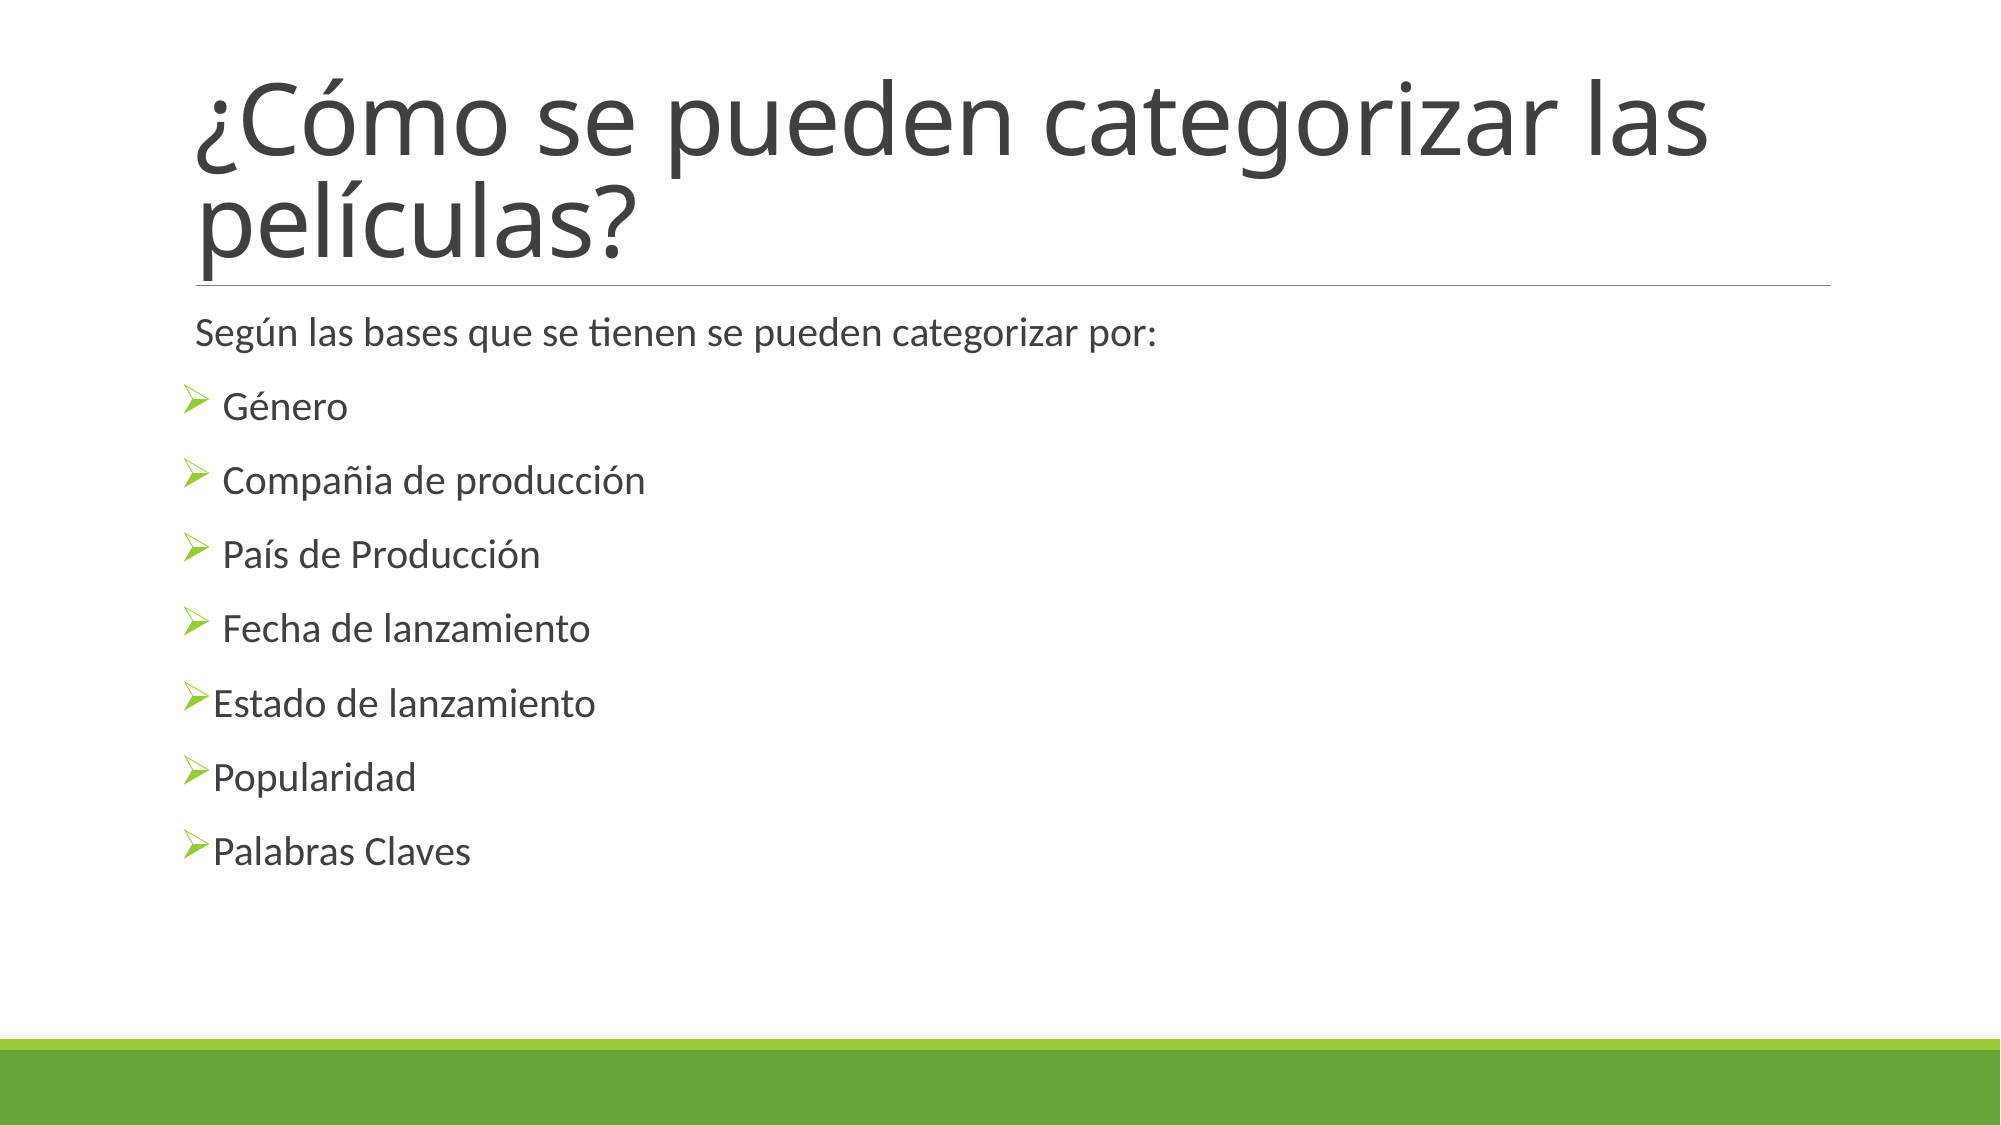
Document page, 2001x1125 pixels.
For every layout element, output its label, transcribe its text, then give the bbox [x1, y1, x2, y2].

title ¿Cómo se pueden categorizar las películas? [180, 47, 1830, 285]
list Según las bases que se tienen se pueden categorizar por: Género Compañia de producción País de Producción Fecha de lanzamiento Estado de lanzamiento Popularidad Palabras Claves [180, 302, 1830, 963]
